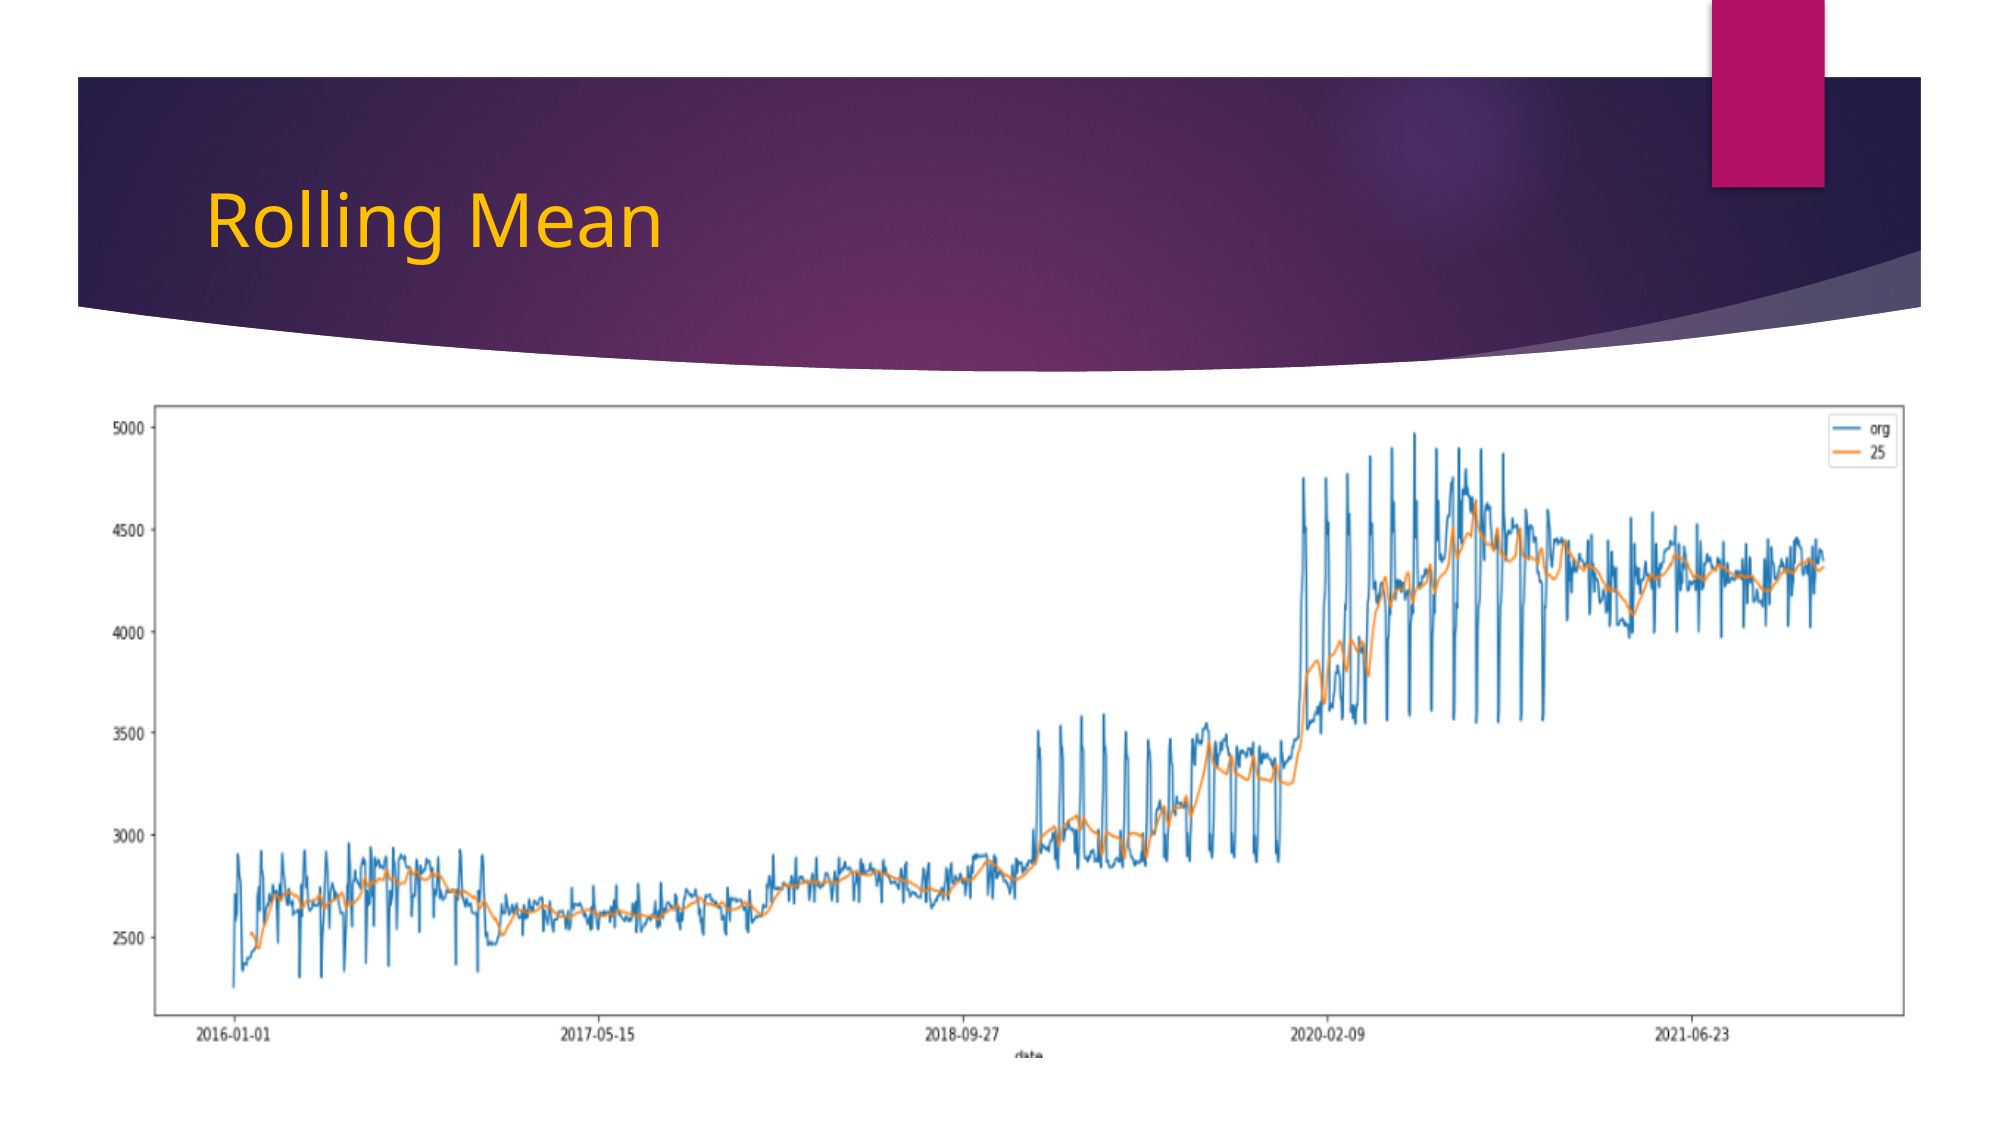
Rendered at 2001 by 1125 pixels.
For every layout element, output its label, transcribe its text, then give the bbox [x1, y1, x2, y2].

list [92, 373, 1927, 1058]
picture [79, 78, 1920, 371]
title Rolling Mean [189, 159, 1627, 276]
